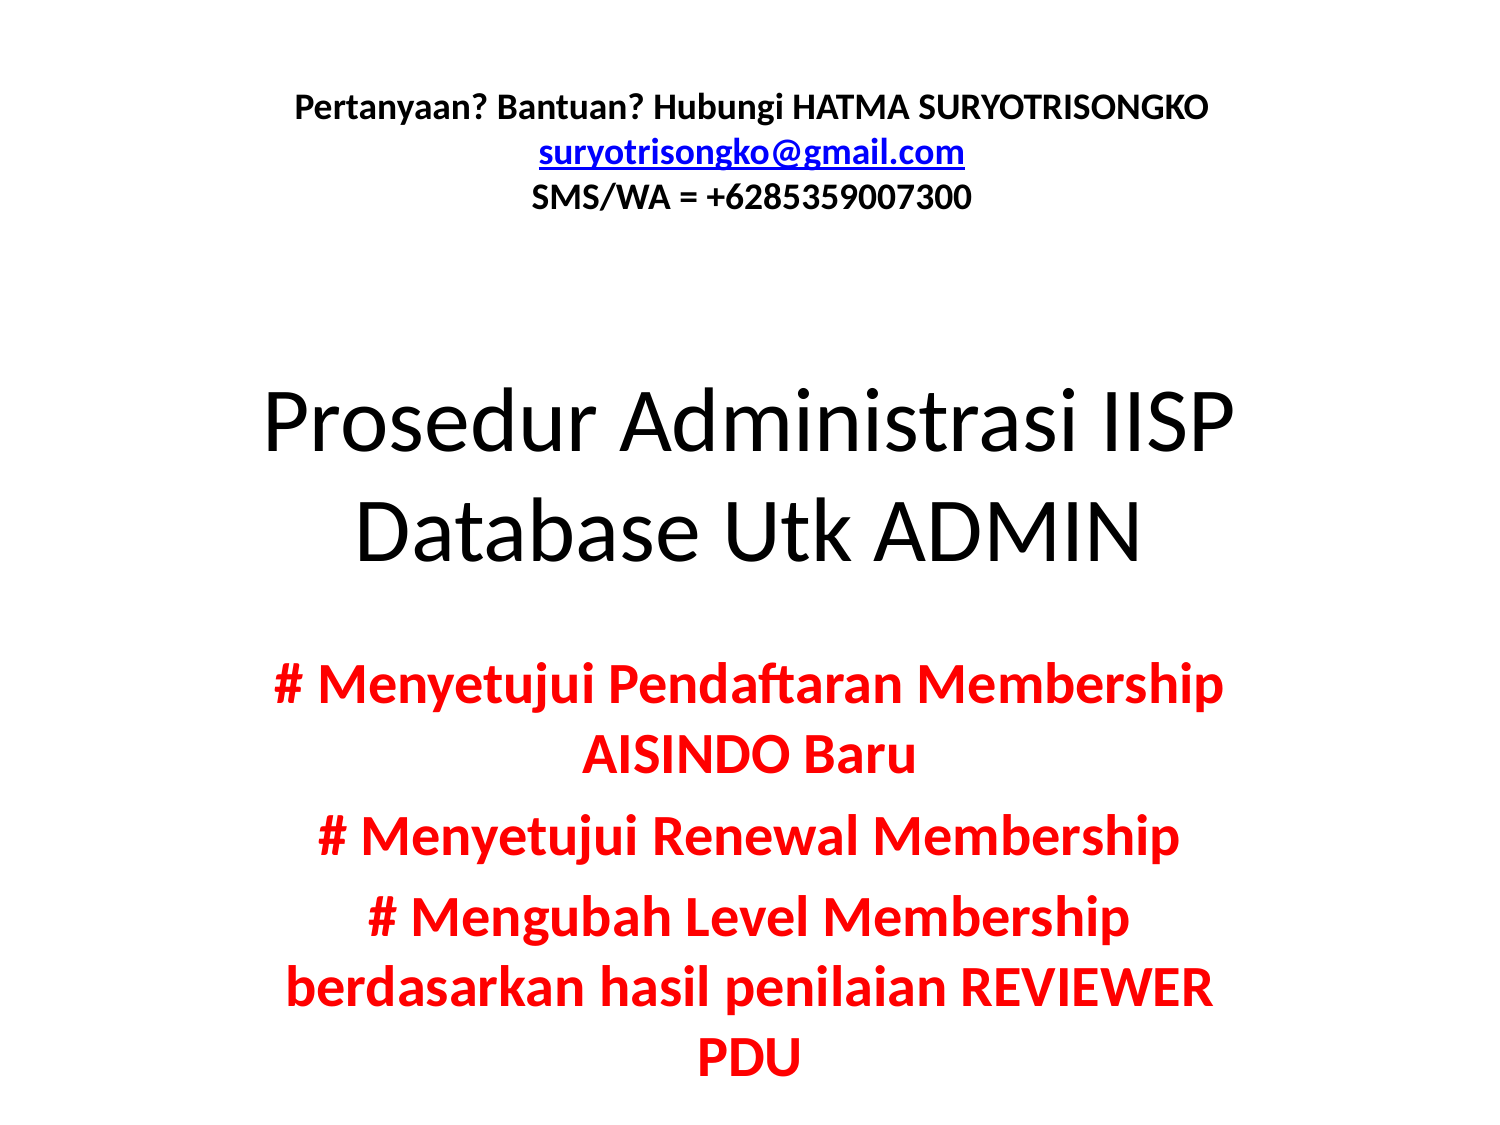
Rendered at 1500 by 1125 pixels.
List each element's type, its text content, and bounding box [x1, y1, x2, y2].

title Prosedur Administrasi IISP Database Utk ADMIN [112, 349, 1388, 591]
subtitle # Menyetujui Pendaftaran Membership AISINDO Baru # Menyetujui Renewal Membership # Mengubah Level Membership berdasarkan hasil penilaian REVIEWER PDU [225, 637, 1275, 925]
text_box Pertanyaan? Bantuan? Hubungi HATMA SURYOTRISONGKO suryotrisongko@gmail.com SMS/WA = +6285359007300 [279, 74, 1225, 225]
